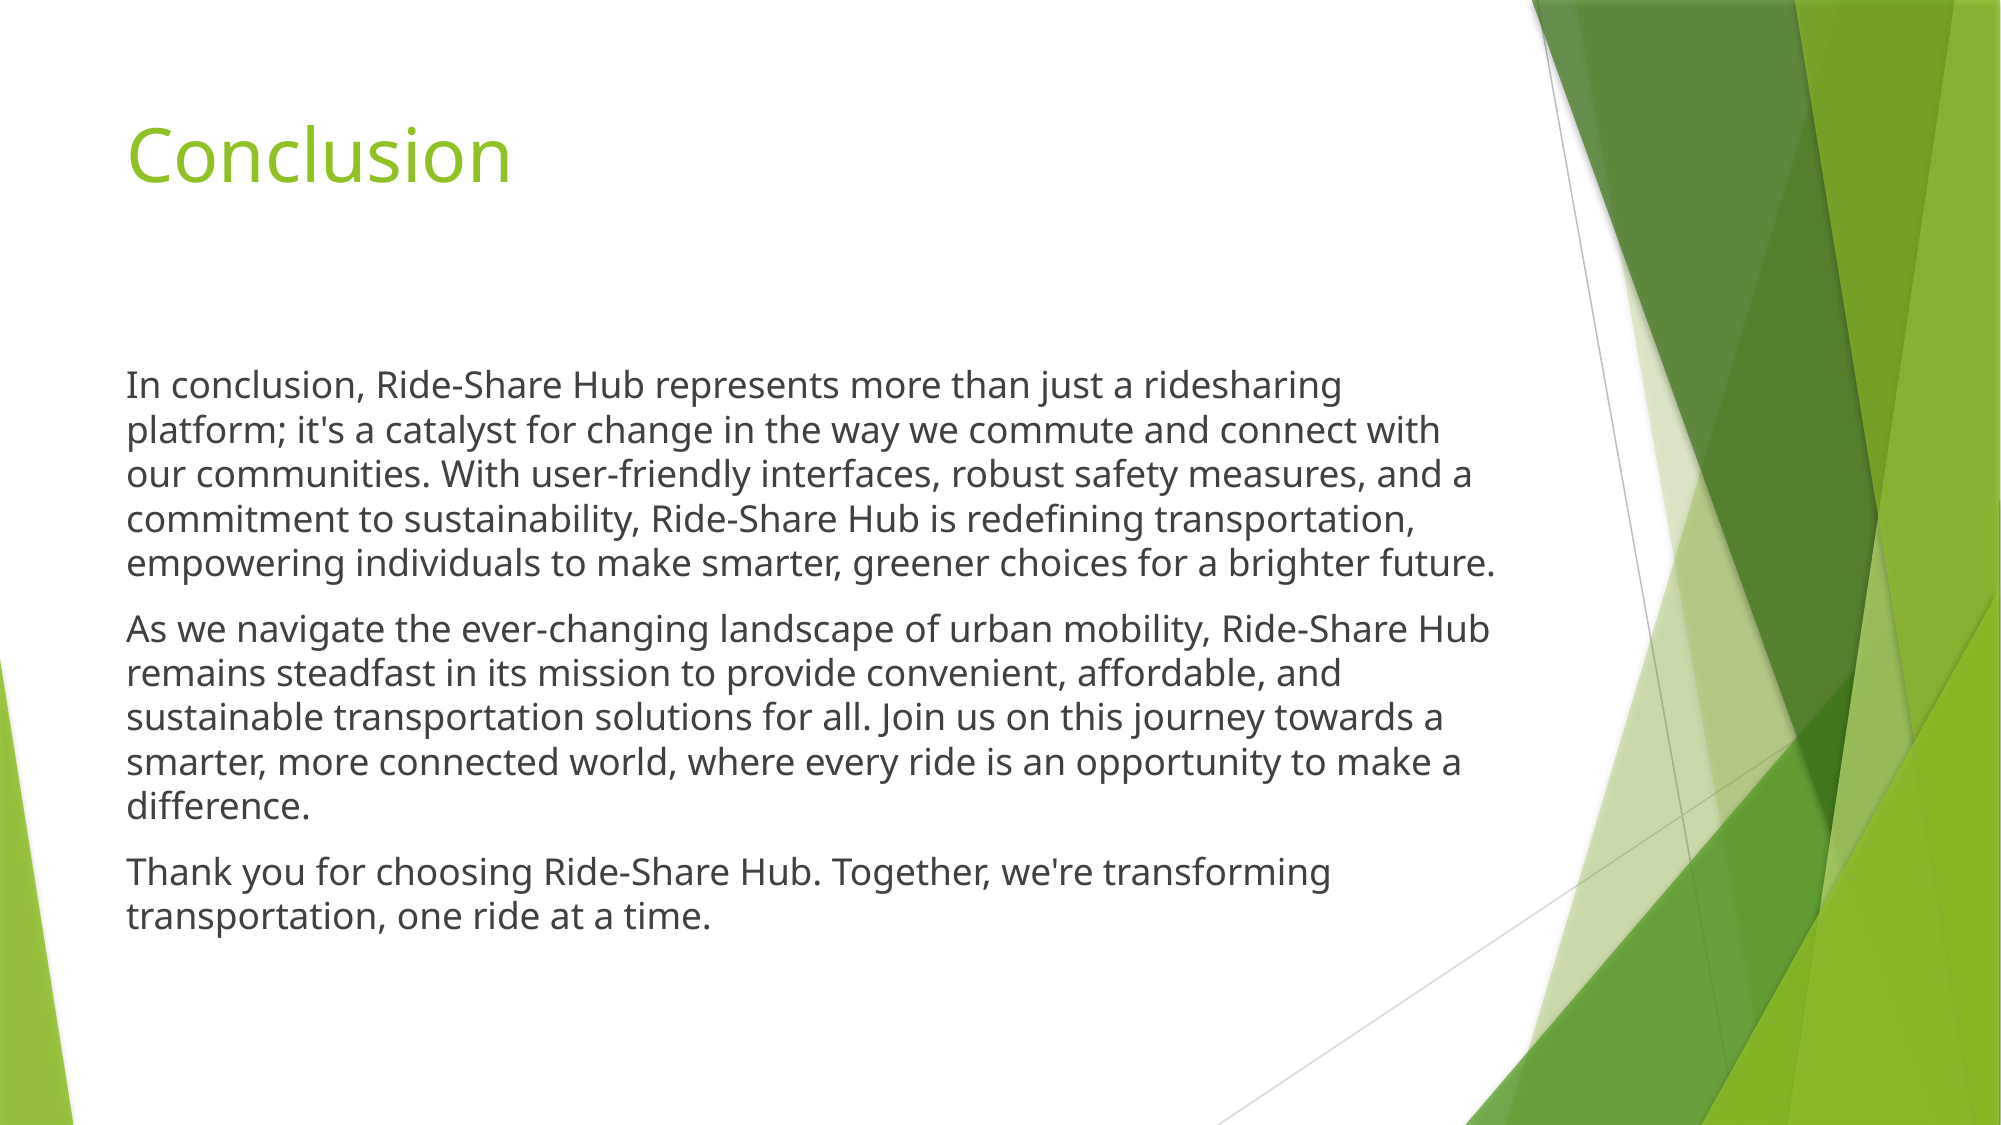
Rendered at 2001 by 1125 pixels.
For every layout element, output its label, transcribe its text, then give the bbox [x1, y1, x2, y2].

title Conclusion [111, 99, 1522, 317]
list In conclusion, Ride-Share Hub represents more than just a ridesharing platform; it's a catalyst for change in the way we commute and connect with our communities. With user-friendly interfaces, robust safety measures, and a commitment to sustainability, Ride-Share Hub is redefining transportation, empowering individuals to make smarter, greener choices for a brighter future. As we navigate the ever-changing landscape of urban mobility, Ride-Share Hub remains steadfast in its mission to provide convenient, affordable, and sustainable transportation solutions for all. Join us on this journey towards a smarter, more connected world, where every ride is an opportunity to make a difference. Thank you for choosing Ride-Share Hub. Together, we're transforming transportation, one ride at a time. [111, 354, 1522, 992]
